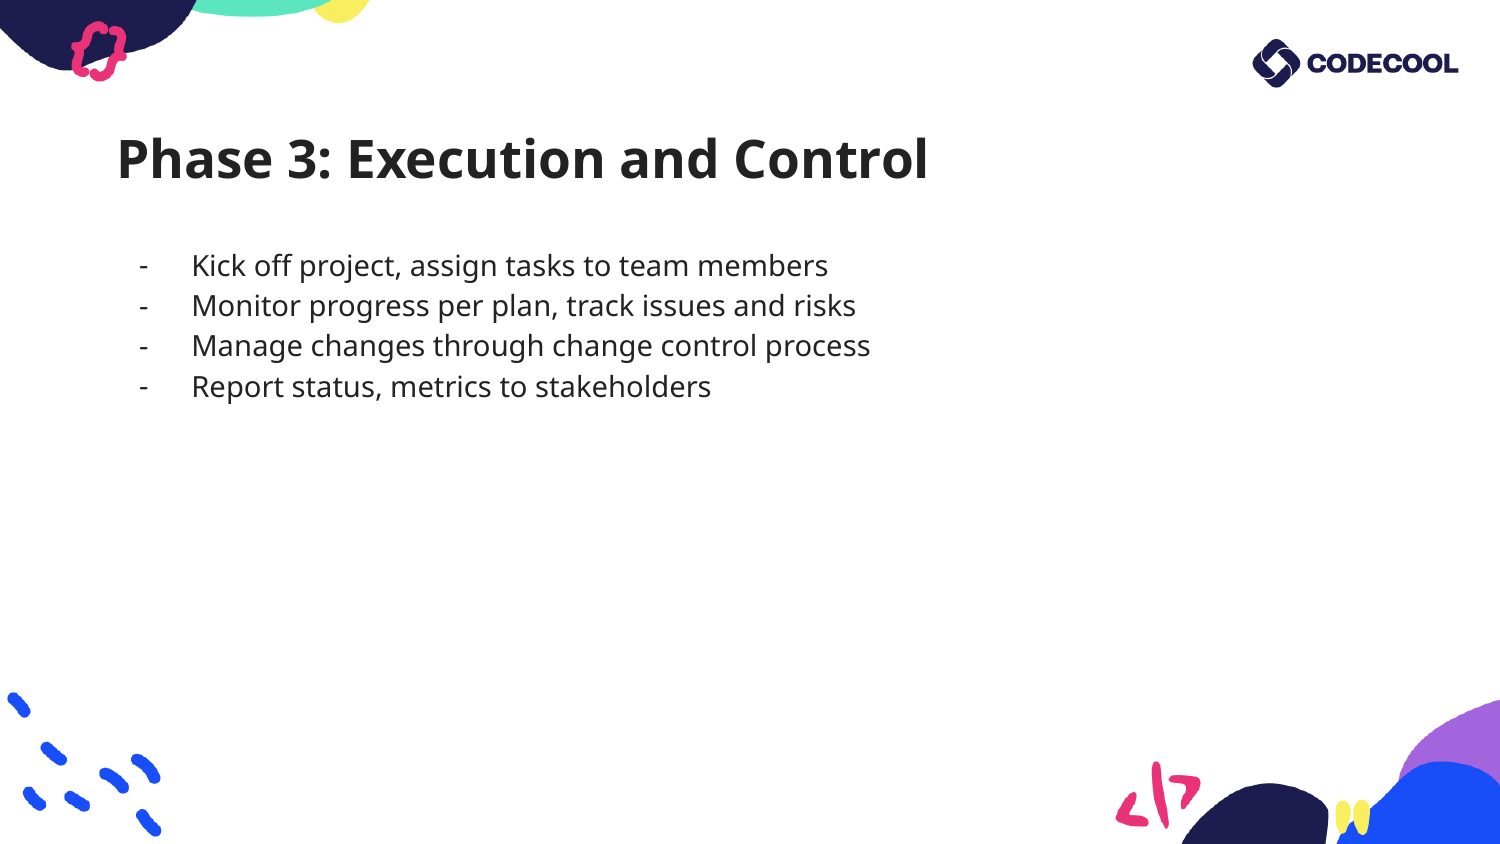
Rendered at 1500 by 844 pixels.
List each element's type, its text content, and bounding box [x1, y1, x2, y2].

picture [0, 0, 1500, 844]
list Kick off project, assign tasks to team members Monitor progress per plan, track issues and risks Manage changes through change control process Report status, metrics to stakeholders [101, 226, 1416, 741]
title Phase 3: Execution and Control [101, 110, 1499, 205]
